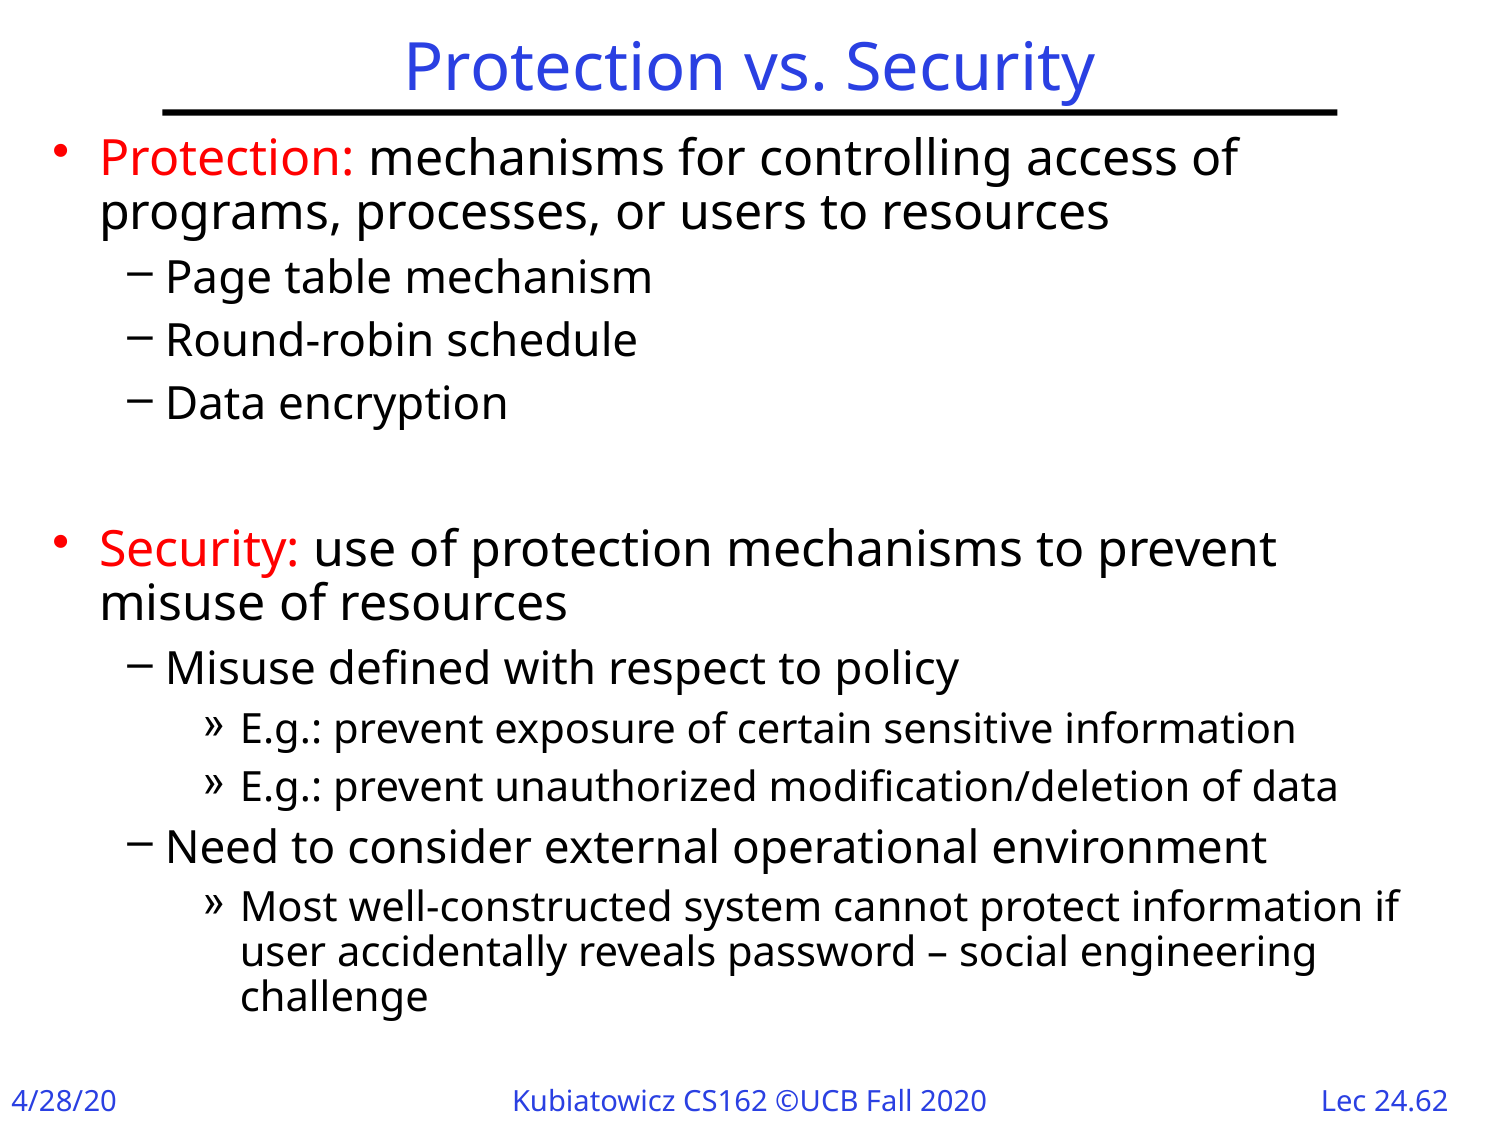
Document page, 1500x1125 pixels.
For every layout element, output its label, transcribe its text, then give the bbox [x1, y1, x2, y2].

list Protection: mechanisms for controlling access of programs, processes, or users to resources Page table mechanism Round-robin schedule Data encryption Security: use of protection mechanisms to prevent misuse of resources Misuse defined with respect to policy E.g.: prevent exposure of certain sensitive information E.g.: prevent unauthorized modification/deletion of data Need to consider external operational environment Most well-constructed system cannot protect information if user accidentally reveals password – social engineering challenge [37, 125, 1450, 1050]
title Protection vs. Security [162, 24, 1338, 113]
